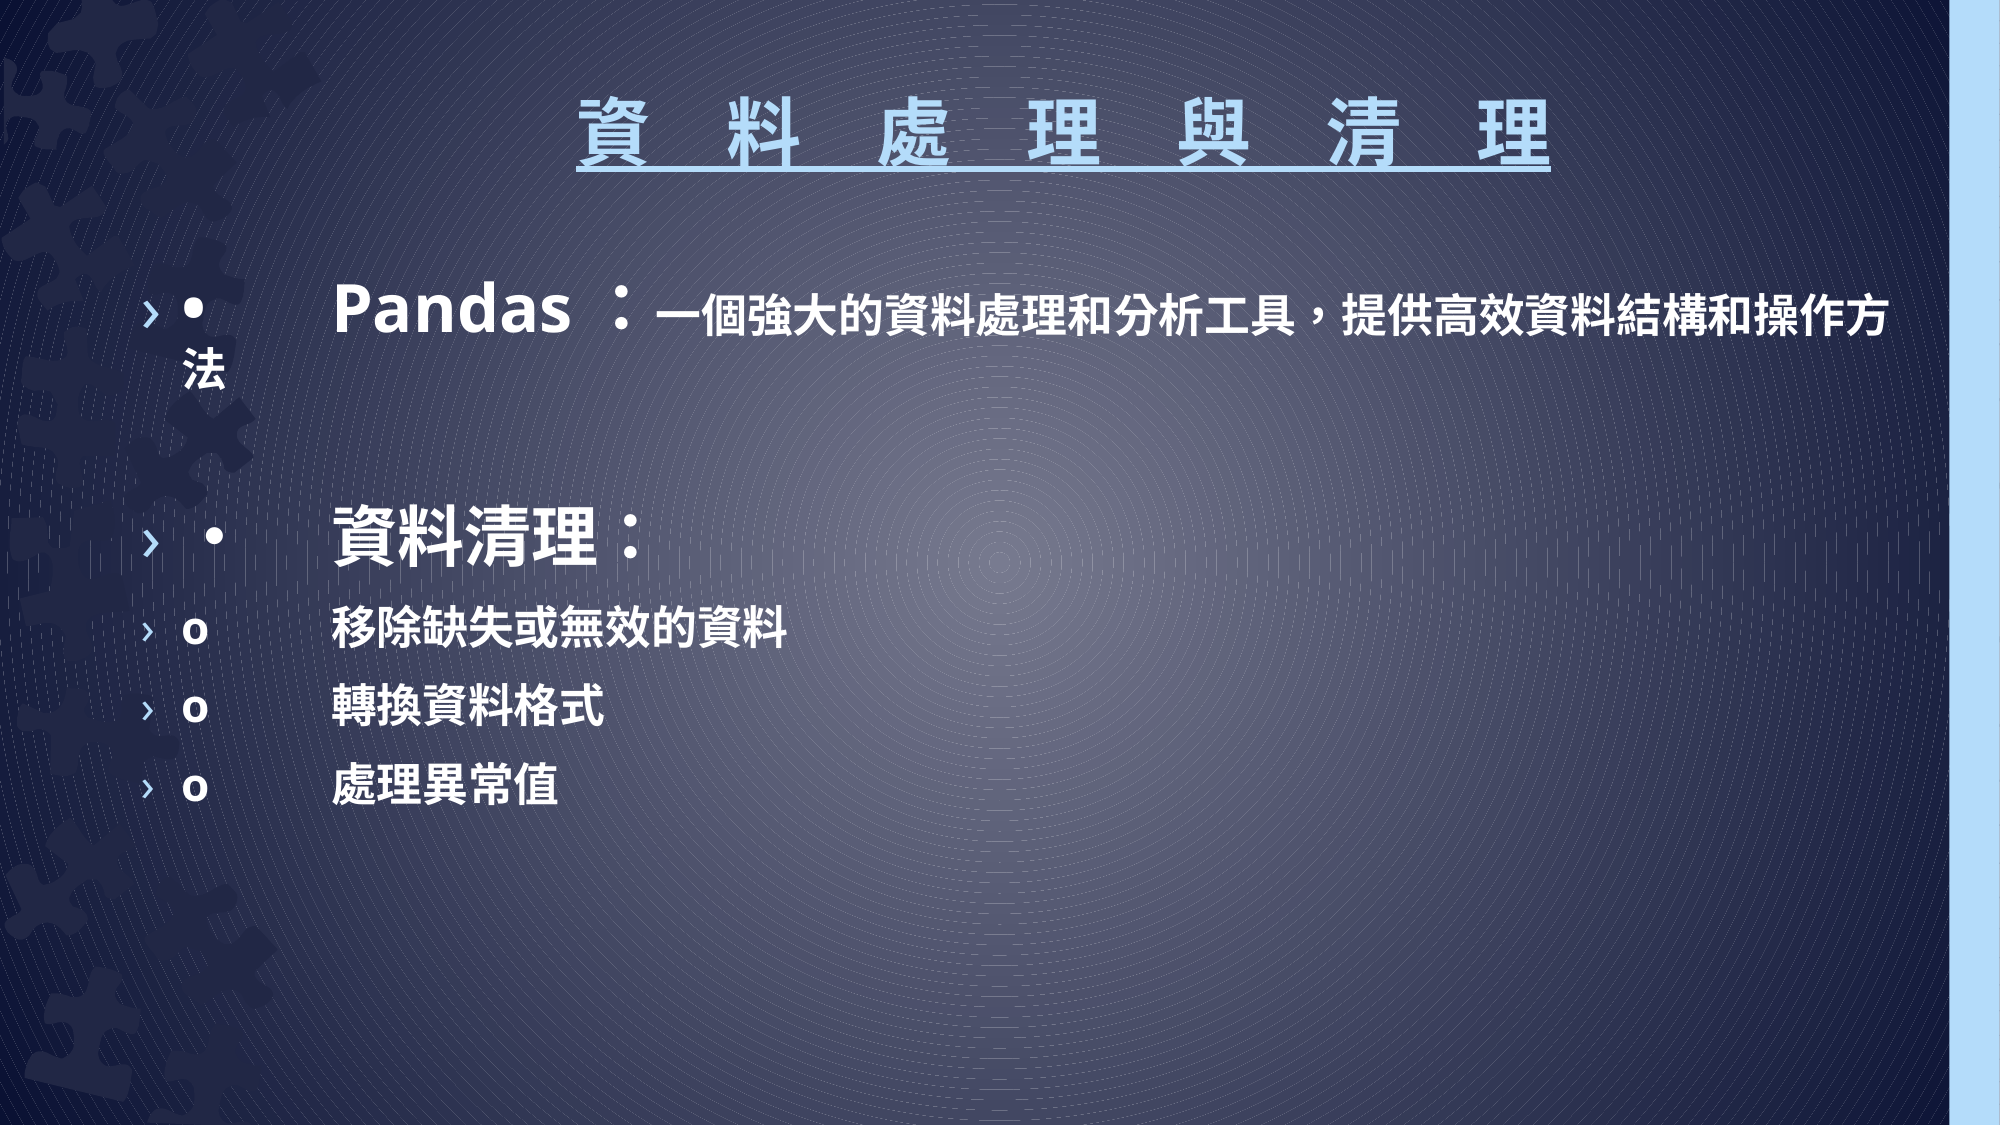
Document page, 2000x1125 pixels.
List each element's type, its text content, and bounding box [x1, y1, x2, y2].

list • Pandas：一個強大的資料處理和分析工具，提供高效資料結構和操作方法 • 資料清理： o 移除缺失或無效的資料 o 轉換資料格式 o 處理異常值 [125, 267, 1922, 1018]
title 資 料 處 理 與 清 理 [261, 29, 1867, 185]
